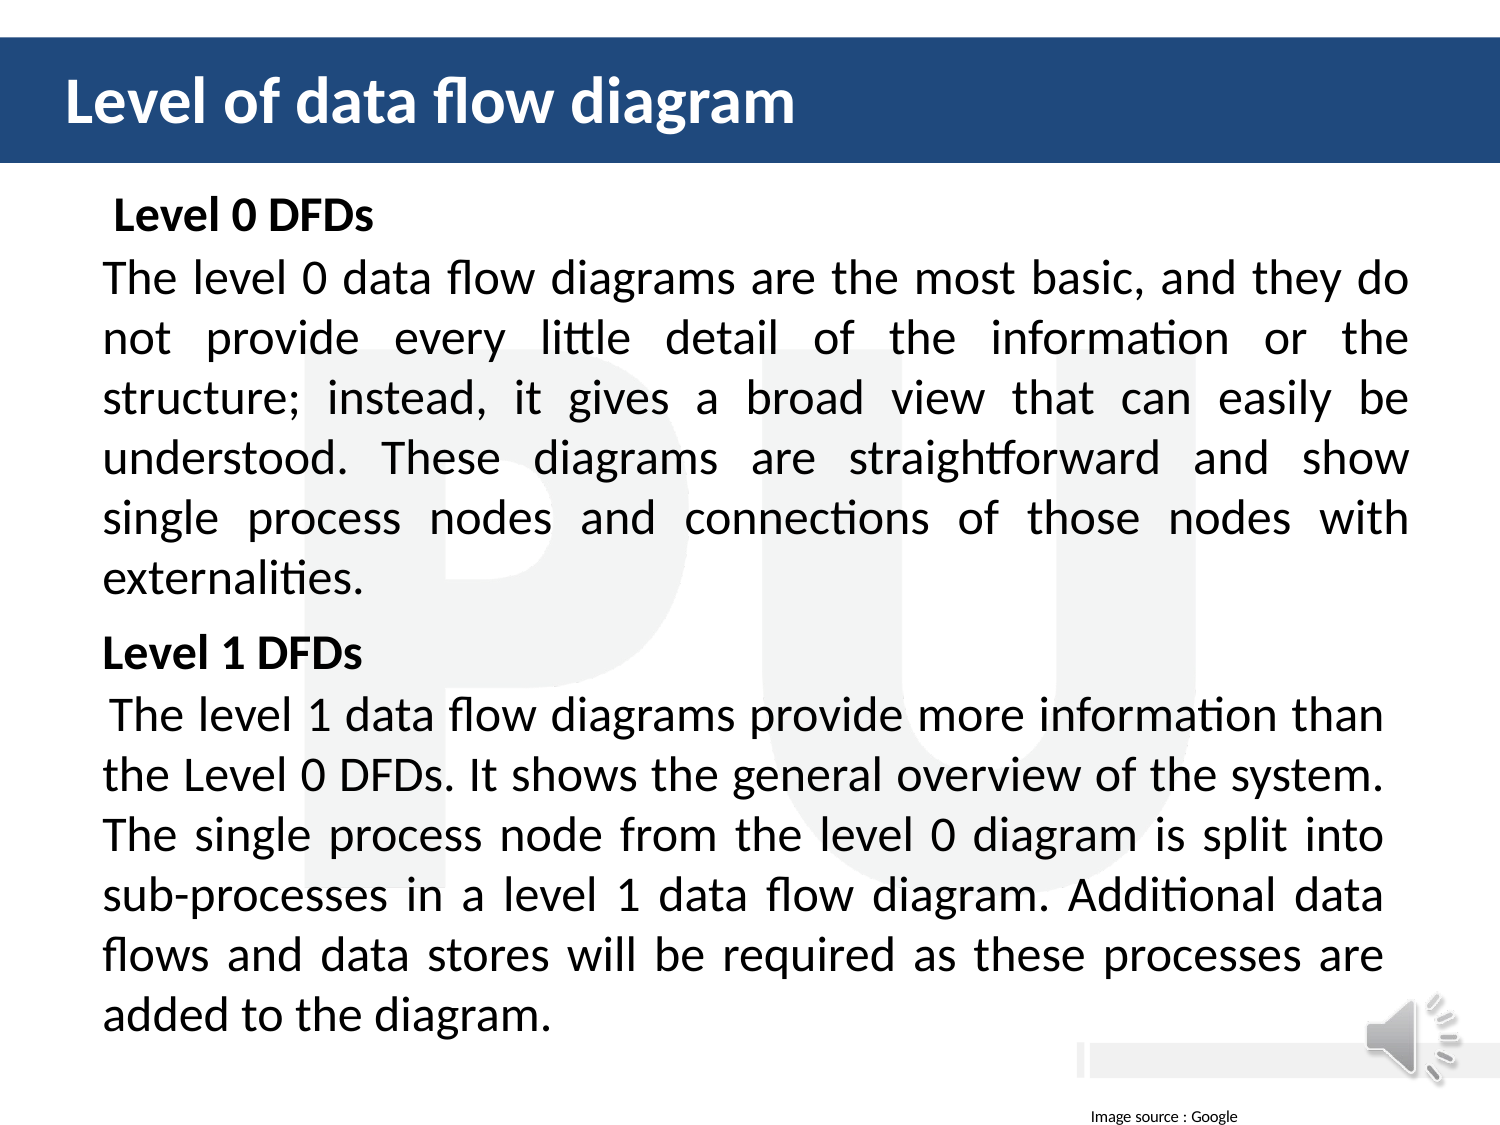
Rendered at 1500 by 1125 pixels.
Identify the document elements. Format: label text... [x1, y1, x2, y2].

text_box The level 1 data flow diagrams provide more information than the Level 0 DFDs. It shows the general overview of the system. The single process node from the level 0 diagram is split into sub-processes in a level 1 data flow diagram. Additional data flows and data stores will be required as these processes are added to the diagram. [12, 905, 1400, 1049]
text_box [0, 37, 1500, 897]
text_box Image source : Google [1088, 1103, 1244, 1125]
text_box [1076, 989, 1500, 1090]
